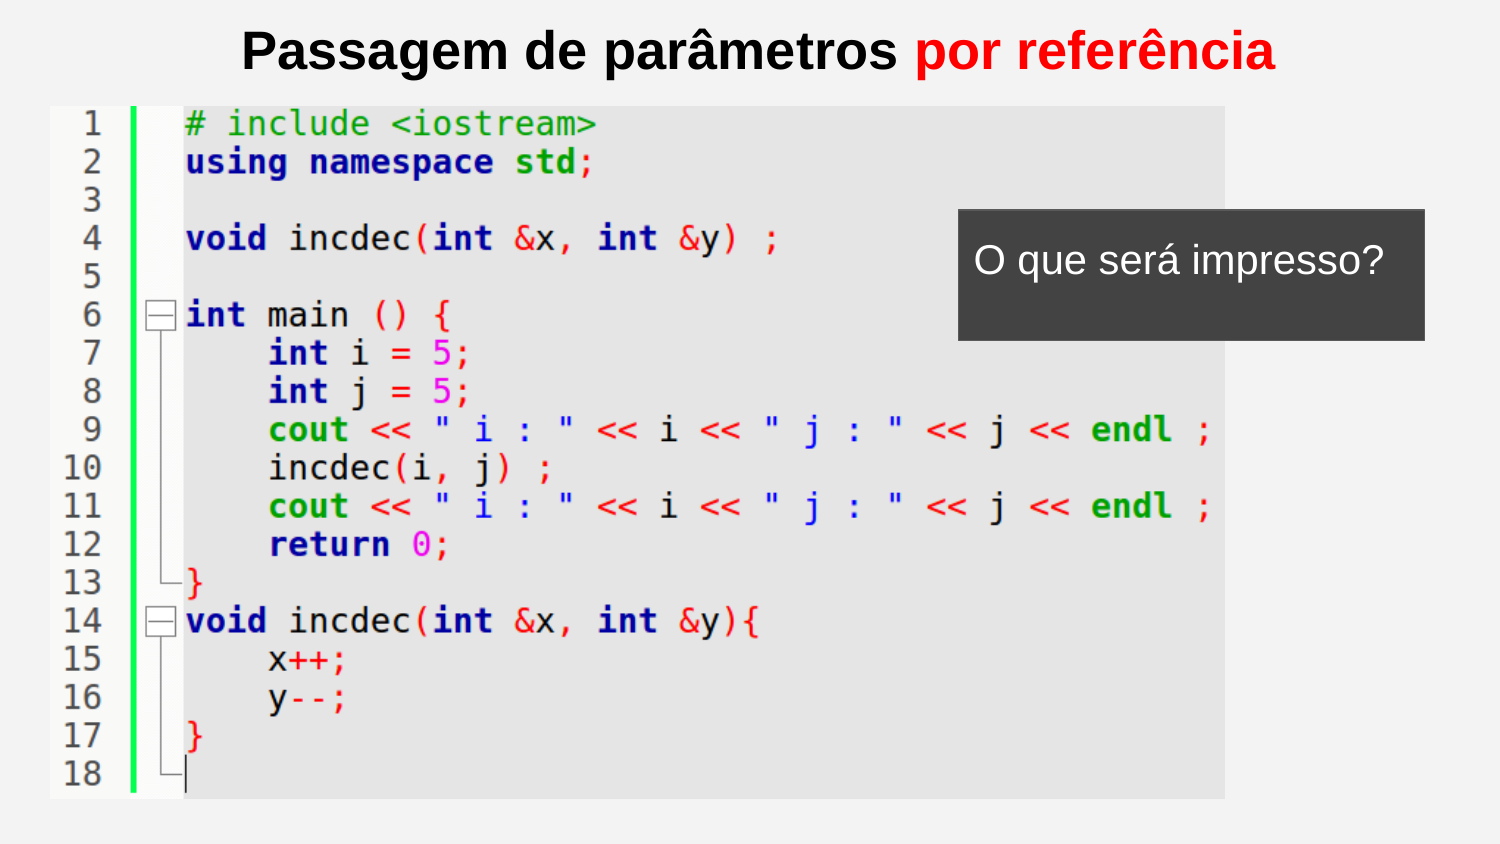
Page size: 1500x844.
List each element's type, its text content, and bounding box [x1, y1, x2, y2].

text_box Passagem de parâmetros por referência [17, 0, 1500, 107]
picture [49, 106, 1225, 800]
text_box O que será impresso? [1229, 209, 1425, 341]
